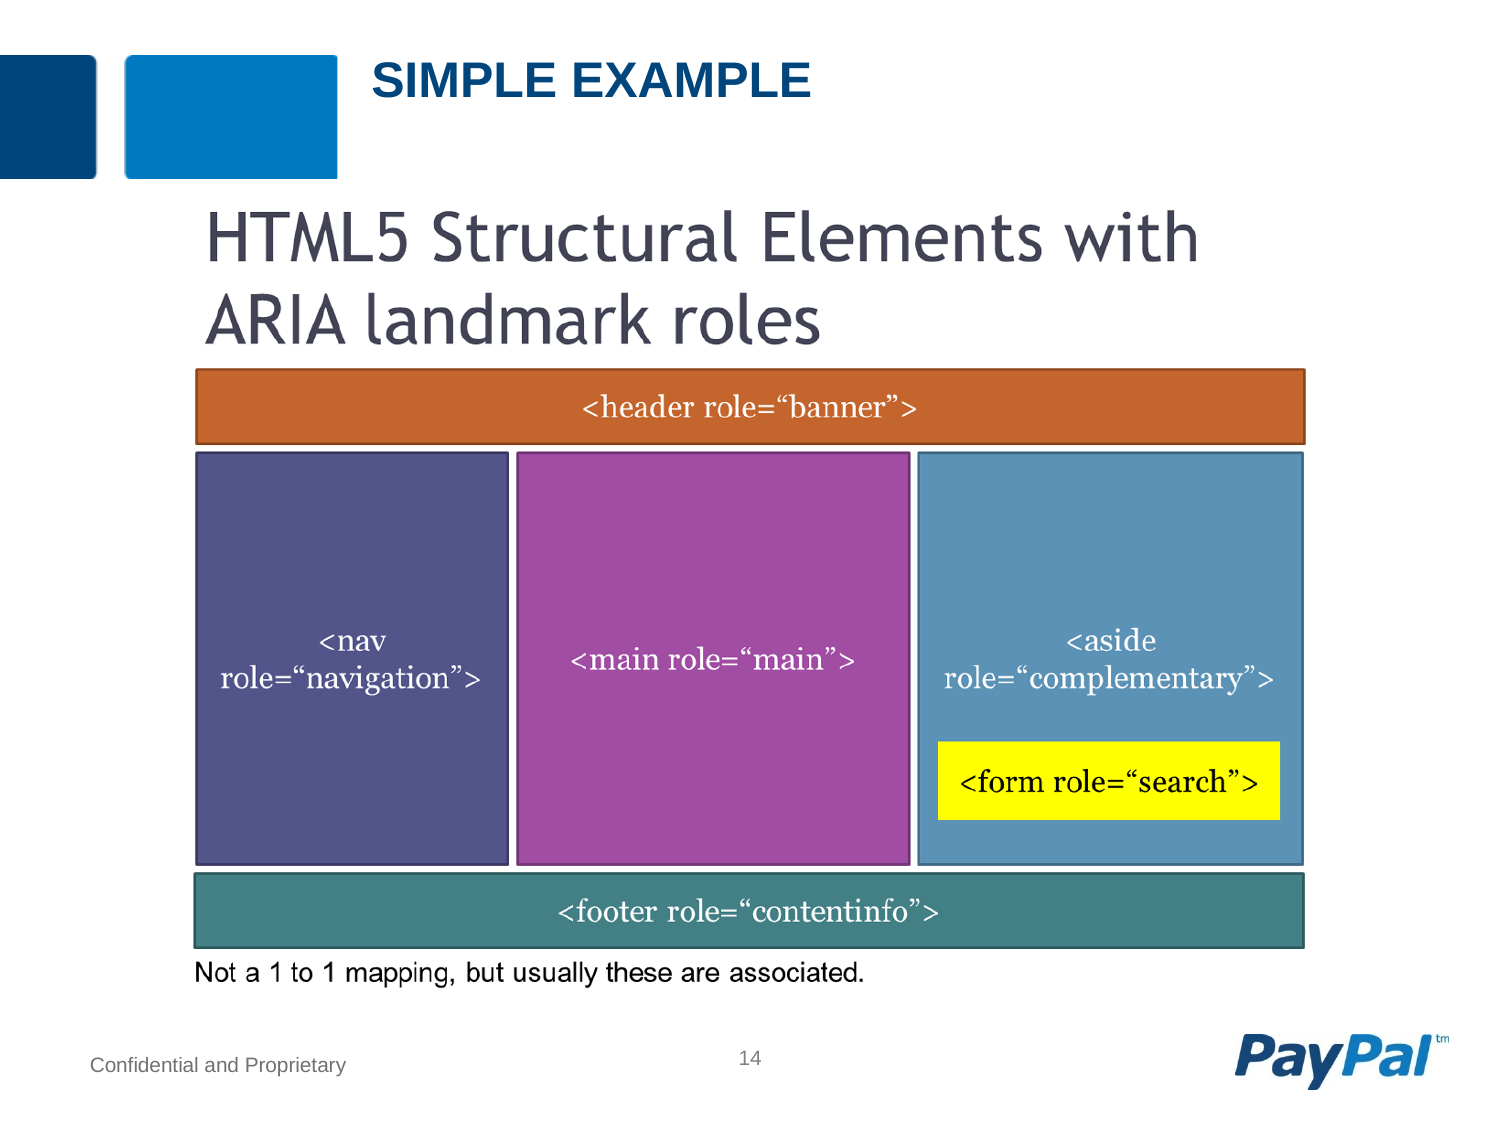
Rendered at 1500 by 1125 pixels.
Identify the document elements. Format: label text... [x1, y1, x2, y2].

title Simple example [356, 40, 1421, 117]
picture [187, 199, 1313, 992]
picture [1235, 1034, 1449, 1090]
